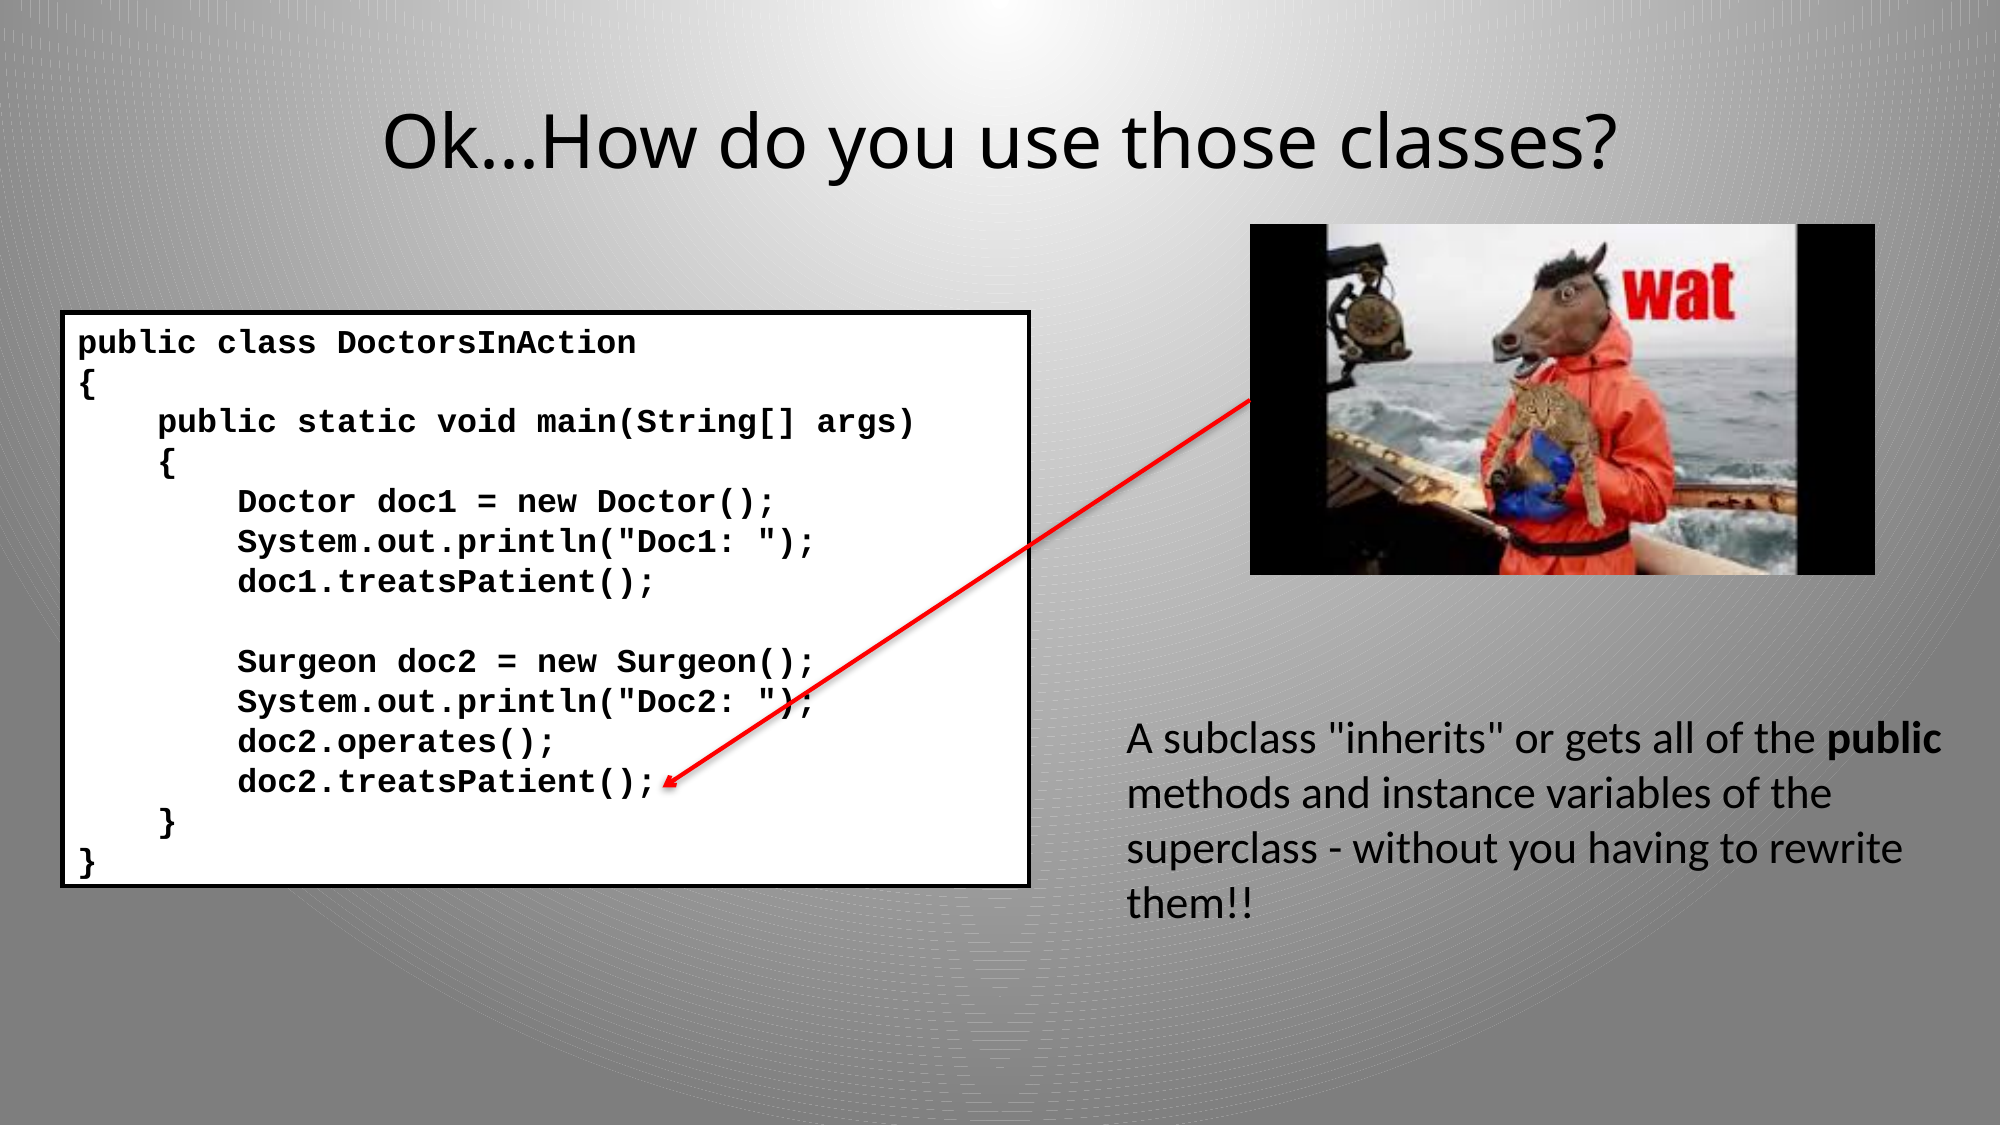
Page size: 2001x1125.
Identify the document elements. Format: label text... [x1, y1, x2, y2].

picture [1249, 224, 1876, 576]
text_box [662, 399, 1251, 788]
text_box A subclass "inherits" or gets all of the public methods and instance variables of the superclass - without you having to rewrite them!! [1111, 699, 1957, 935]
text_box public class DoctorsInAction { public static void main(String[] args) { Doctor doc1 = new Doctor(); System.out.println("Doc1: "); doc1.treatsPatient(); Surgeon doc2 = new Surgeon(); System.out.println("Doc2: "); doc2.operates(); doc2.treatsPatient(); } } [62, 312, 1030, 887]
title Ok...How do you use those classes? [99, 45, 1900, 233]
